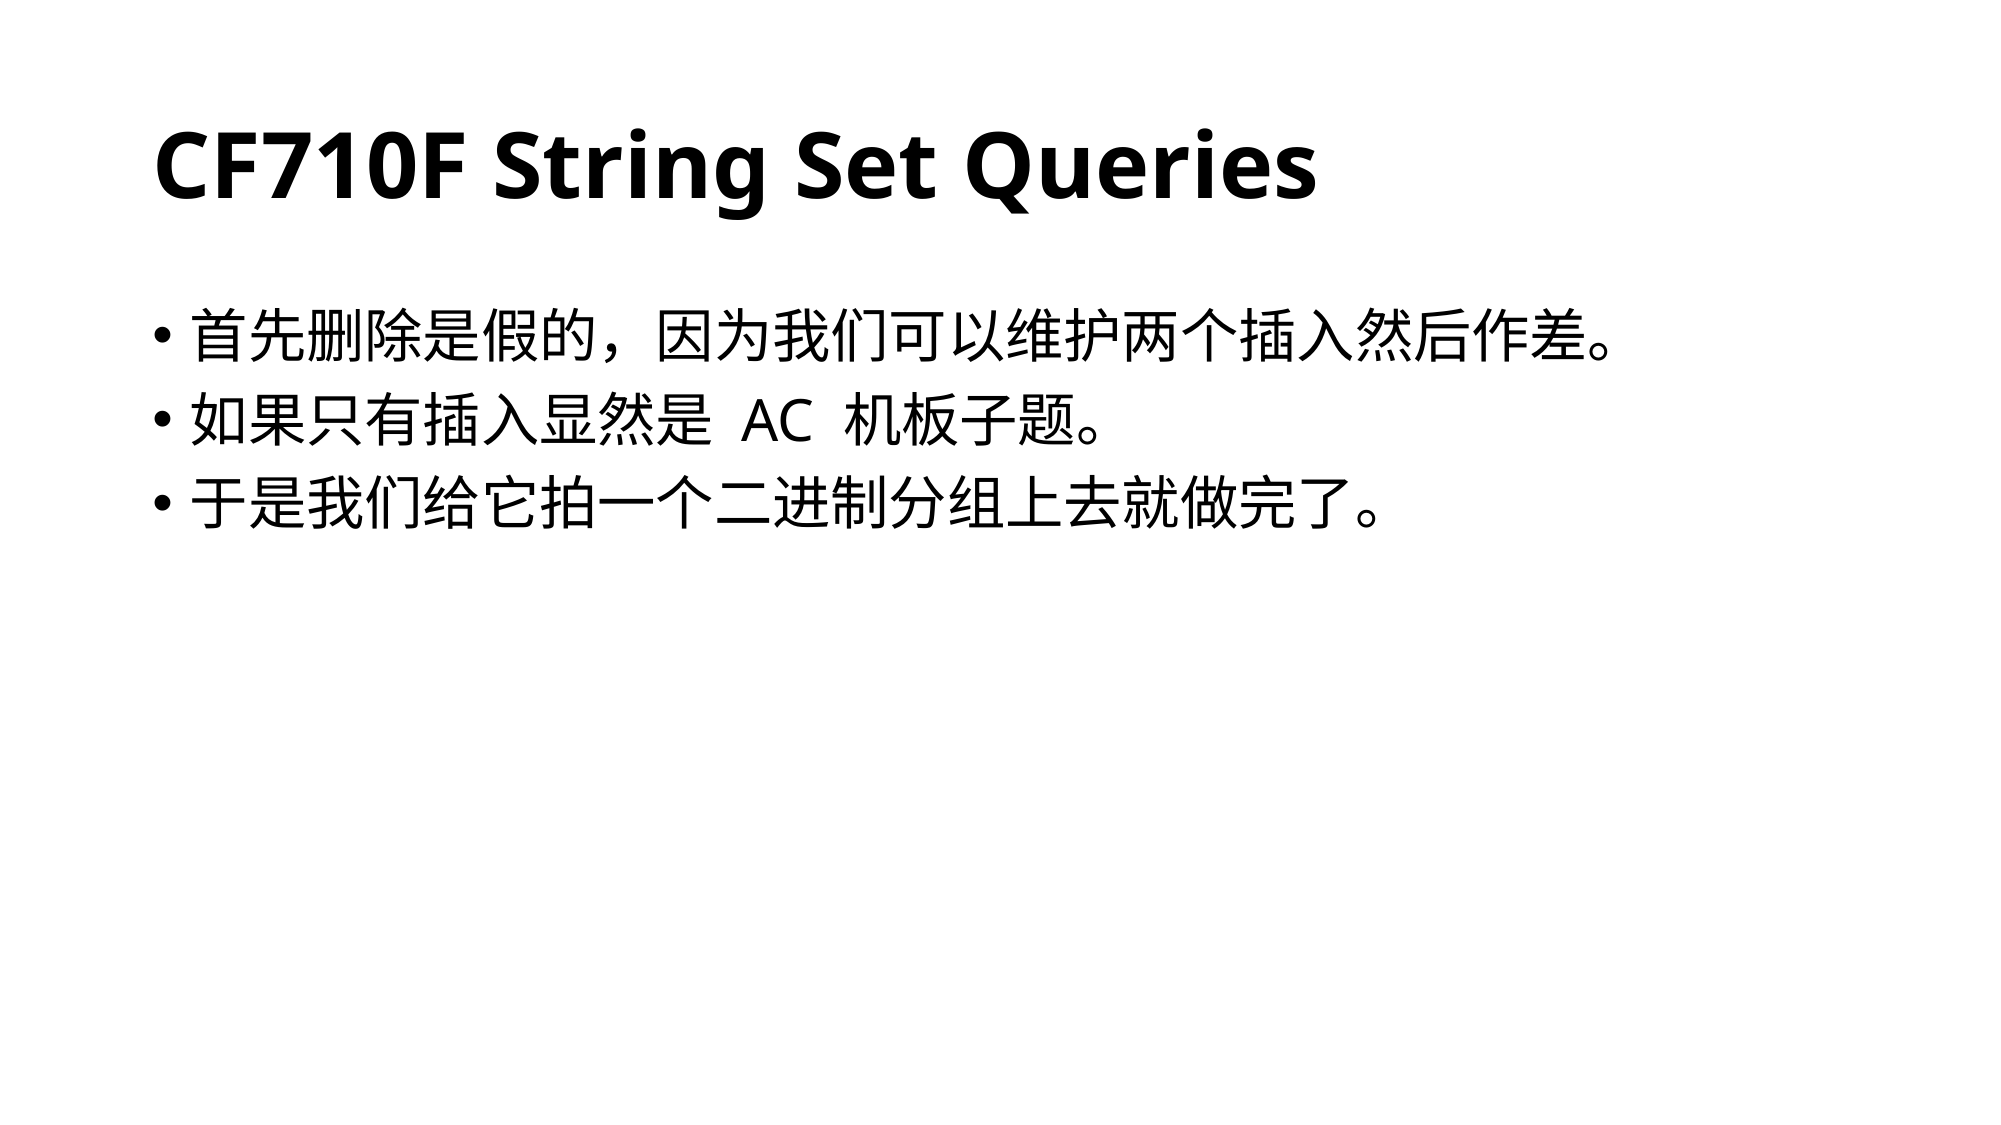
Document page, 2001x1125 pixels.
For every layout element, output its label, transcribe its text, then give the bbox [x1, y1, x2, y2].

title CF710F String Set Queries [137, 59, 1863, 278]
list 首先删除是假的，因为我们可以维护两个插入然后作差。 如果只有插入显然是 AC 机板子题。 于是我们给它拍一个二进制分组上去就做完了。 [137, 299, 1863, 1014]
